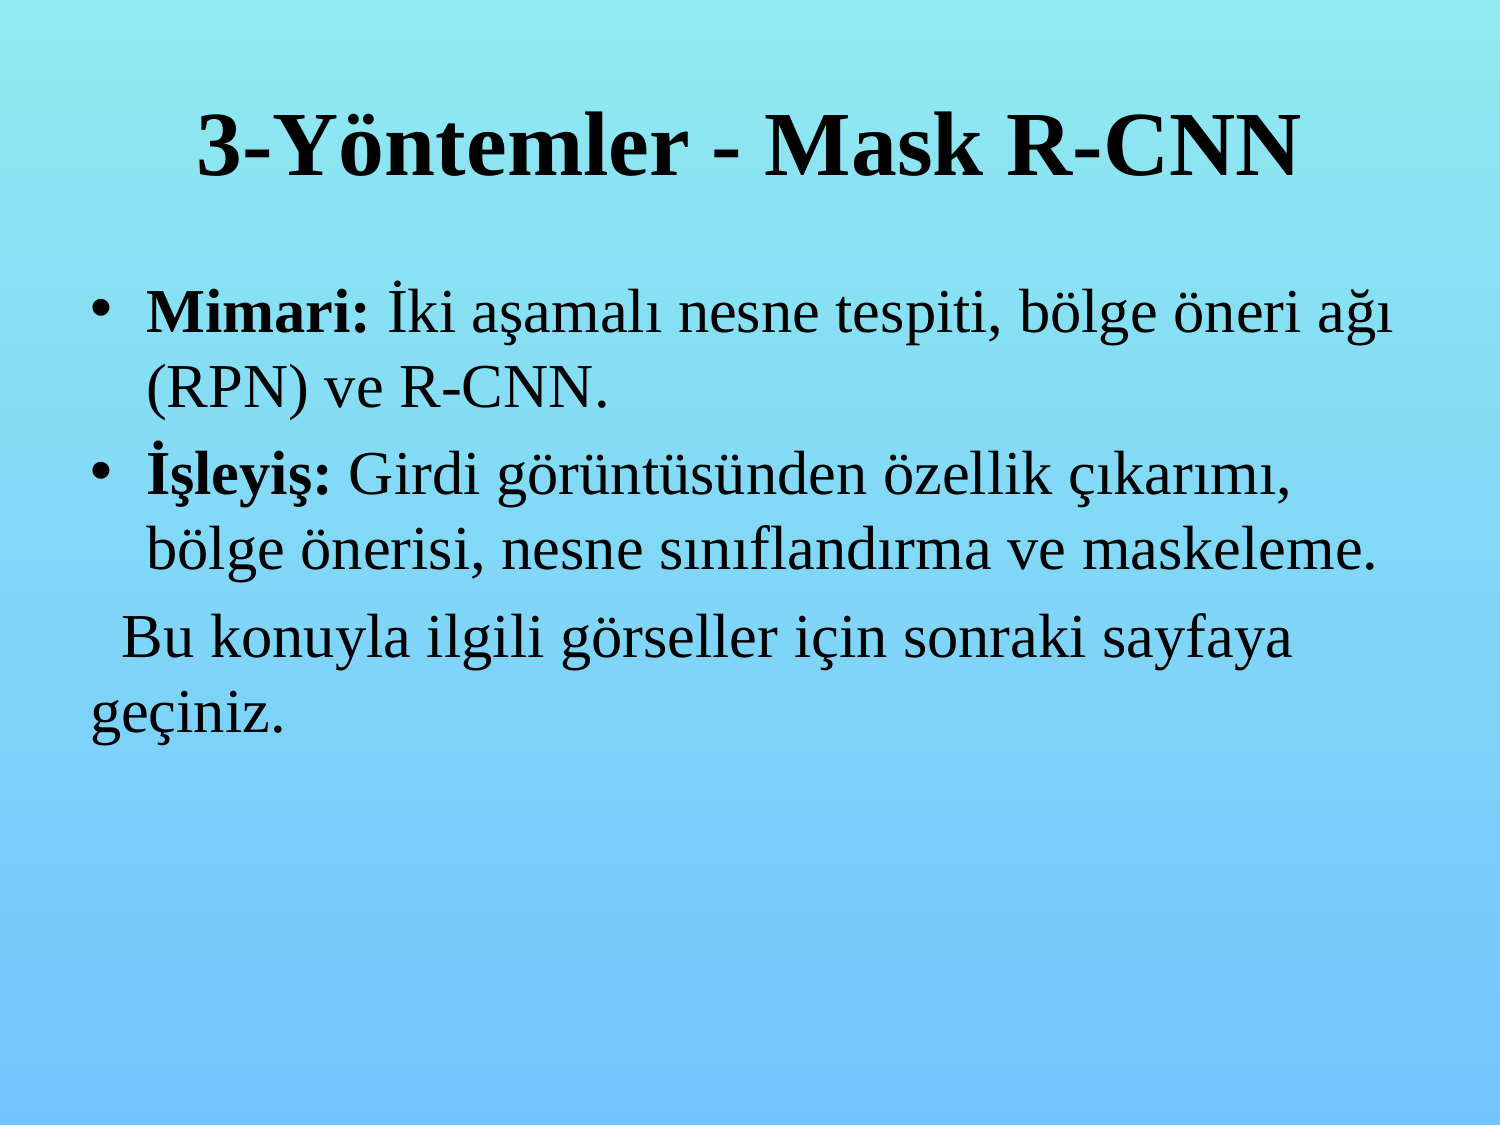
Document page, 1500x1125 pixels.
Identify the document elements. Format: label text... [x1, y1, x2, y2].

list Mimari: İki aşamalı nesne tespiti, bölge öneri ağı (RPN) ve R-CNN. İşleyiş: Girdi görüntüsünden özellik çıkarımı, bölge önerisi, nesne sınıflandırma ve maskeleme. Bu konuyla ilgili görseller için sonraki sayfaya geçiniz. [75, 262, 1425, 1005]
title 3-Yöntemler - Mask R-CNN [75, 45, 1425, 233]
